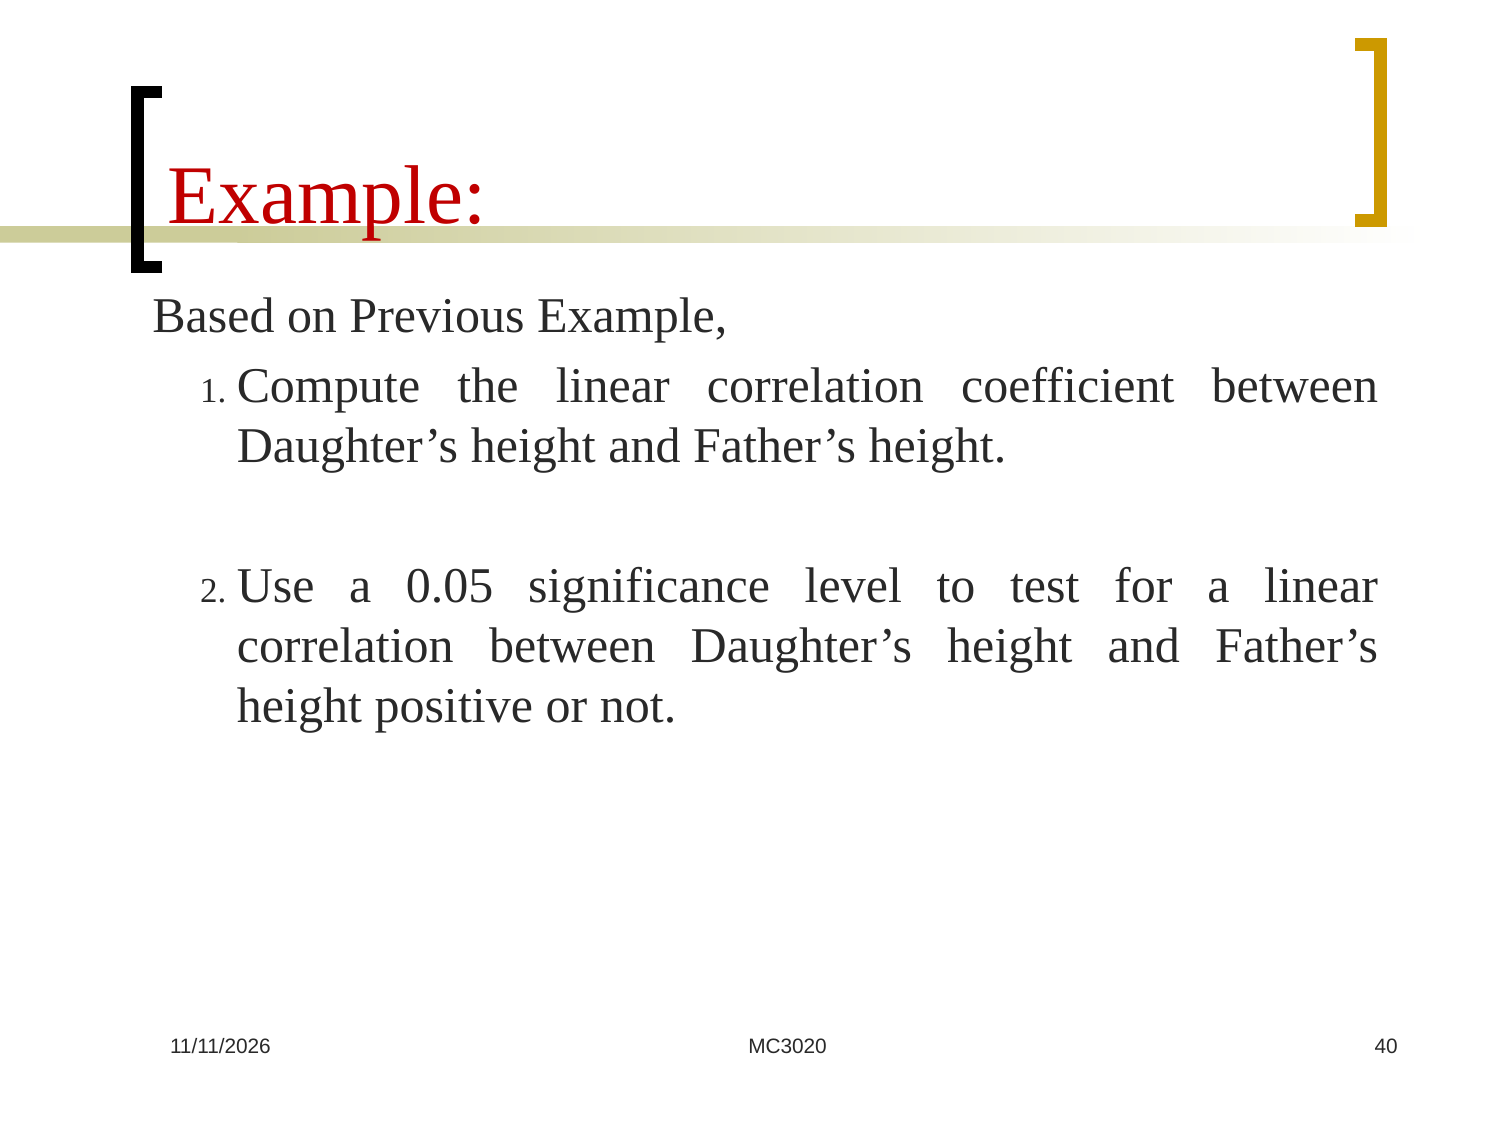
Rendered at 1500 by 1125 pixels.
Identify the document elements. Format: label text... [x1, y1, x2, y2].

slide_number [154, 1024, 468, 1101]
list Based on Previous Example, Compute the linear correlation coefficient between Daughter’s height and Father’s height. Use a 0.05 significance level to test for a linear correlation between Daughter’s height and Father’s height positive or not. [137, 275, 1395, 950]
title Example: [152, 15, 1328, 248]
slide_number 40 [1099, 1024, 1413, 1101]
footer MC3020 [549, 1024, 1026, 1101]
